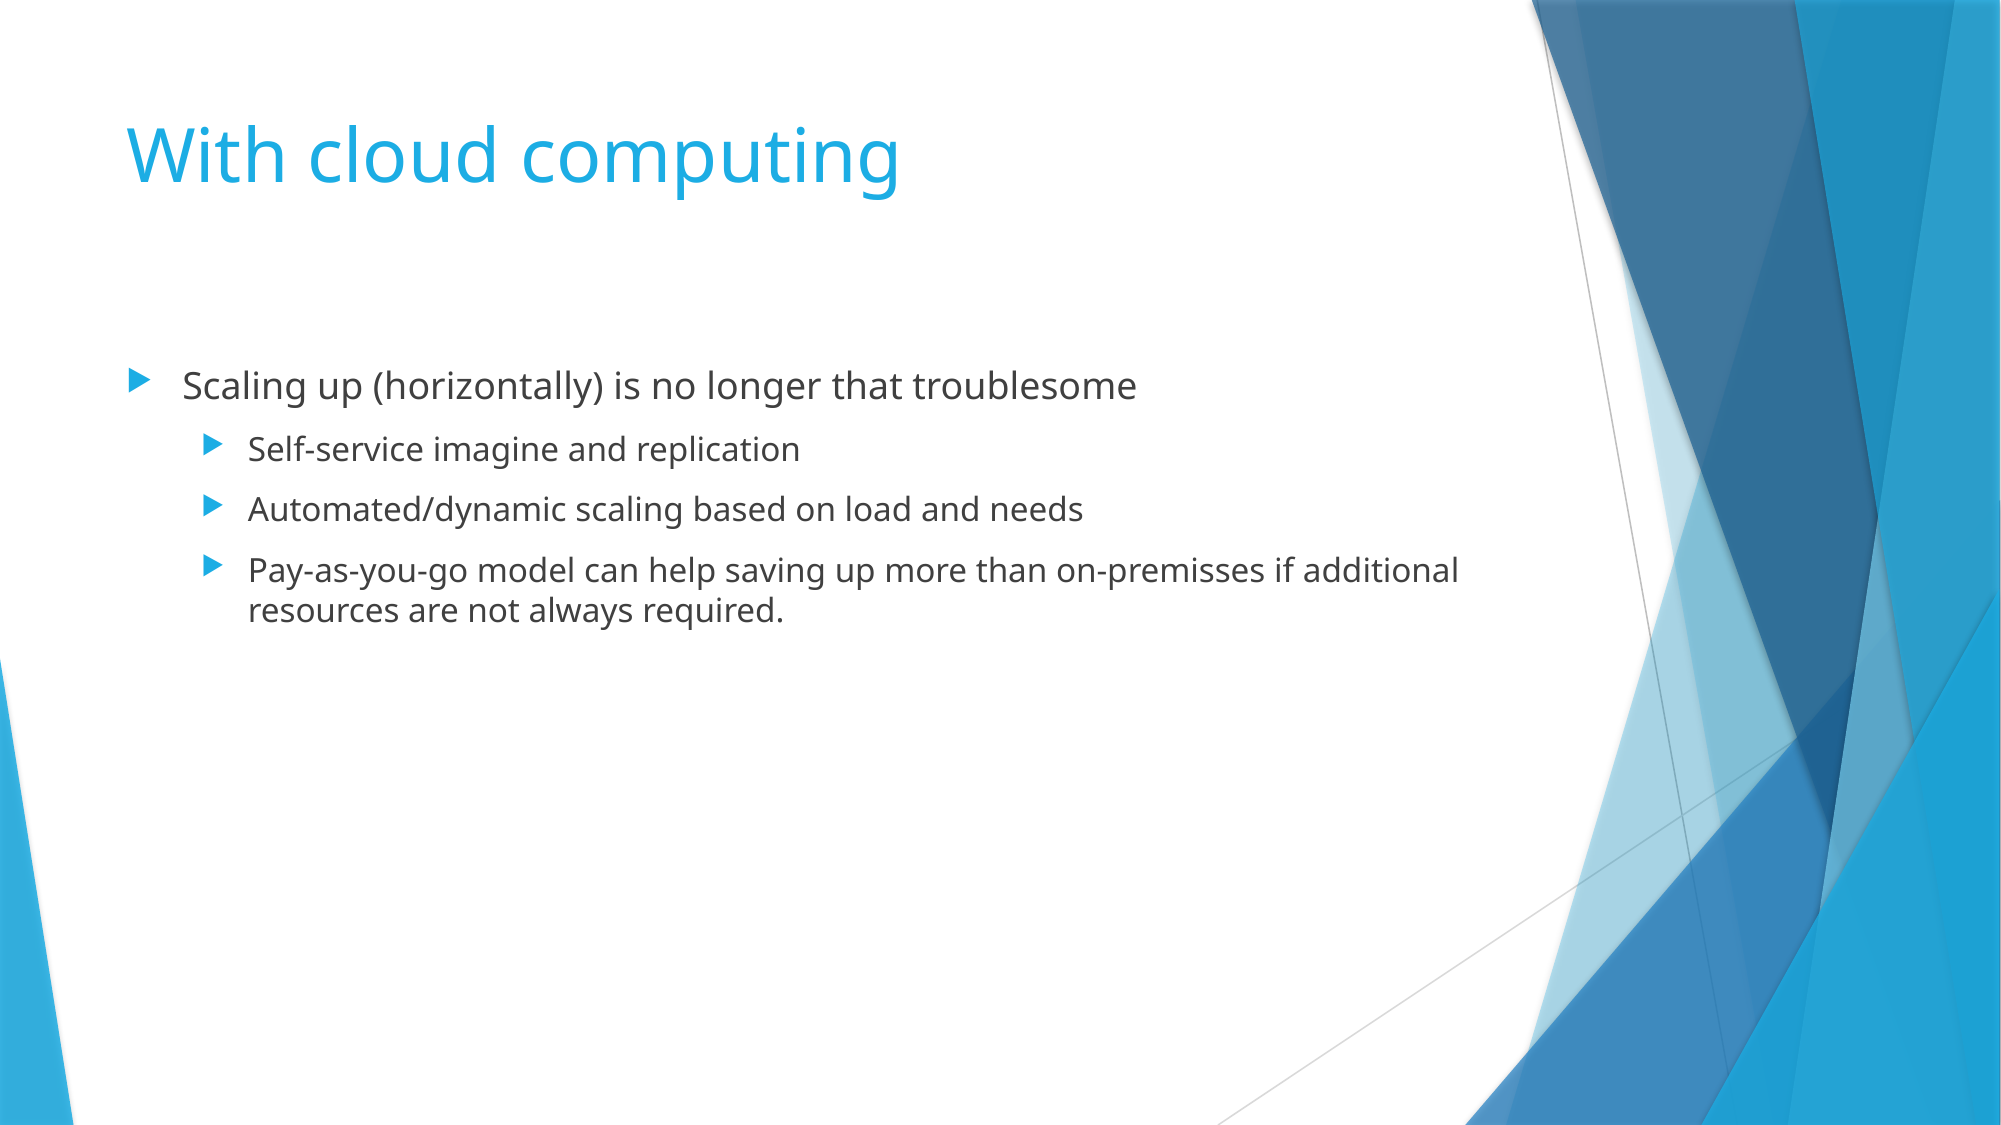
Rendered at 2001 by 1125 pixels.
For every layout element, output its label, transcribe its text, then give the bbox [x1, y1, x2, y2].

title With cloud computing [111, 99, 1522, 317]
list Scaling up (horizontally) is no longer that troublesome Self-service imagine and replication Automated/dynamic scaling based on load and needs Pay-as-you-go model can help saving up more than on-premisses if additional resources are not always required. [111, 354, 1522, 992]
